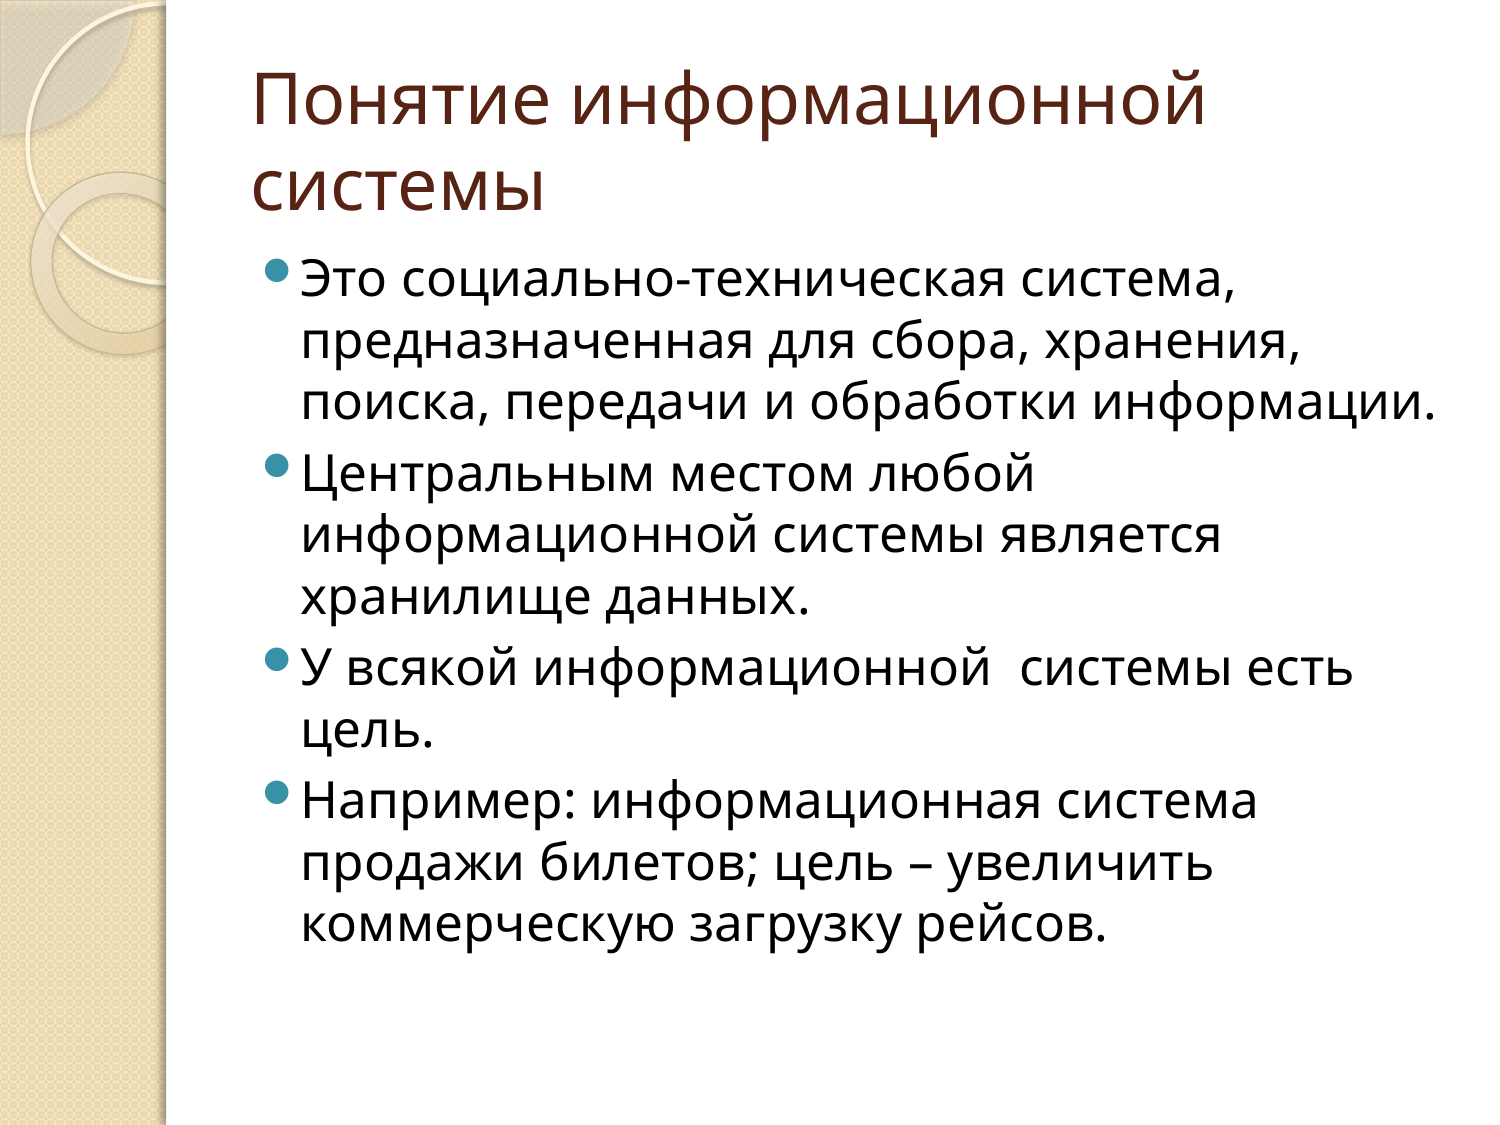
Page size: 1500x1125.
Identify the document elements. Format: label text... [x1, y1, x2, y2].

title Понятие информационной системы [235, 45, 1466, 233]
list Это социально-техническая система, предназначенная для сбора, хранения, поиска, передачи и обработки информации. Центральным местом любой информационной системы является хранилище данных. У всякой информационной системы есть цель. Например: информационная система продажи билетов; цель – увеличить коммерческую загрузку рейсов. [235, 237, 1466, 1026]
